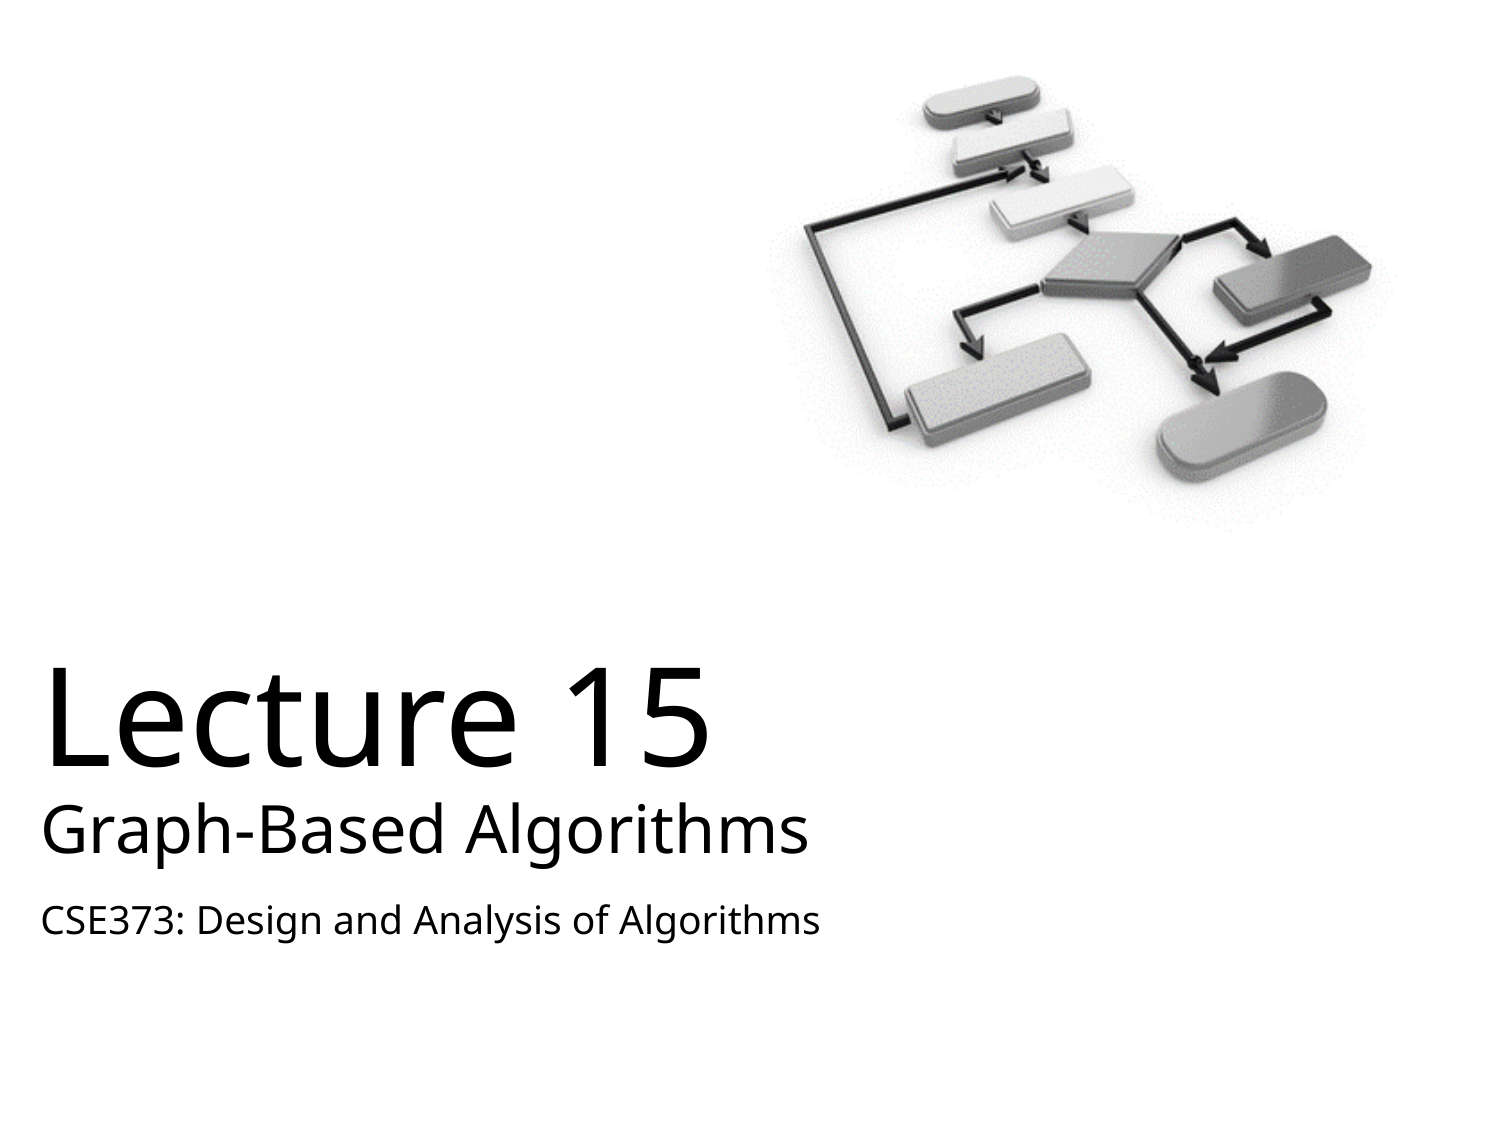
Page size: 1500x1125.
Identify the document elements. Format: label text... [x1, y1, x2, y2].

title Lecture 15 Graph-Based Algorithms [25, 484, 1301, 876]
subtitle CSE373: Design and Analysis of Algorithms [25, 892, 848, 961]
picture [738, 17, 1454, 554]
